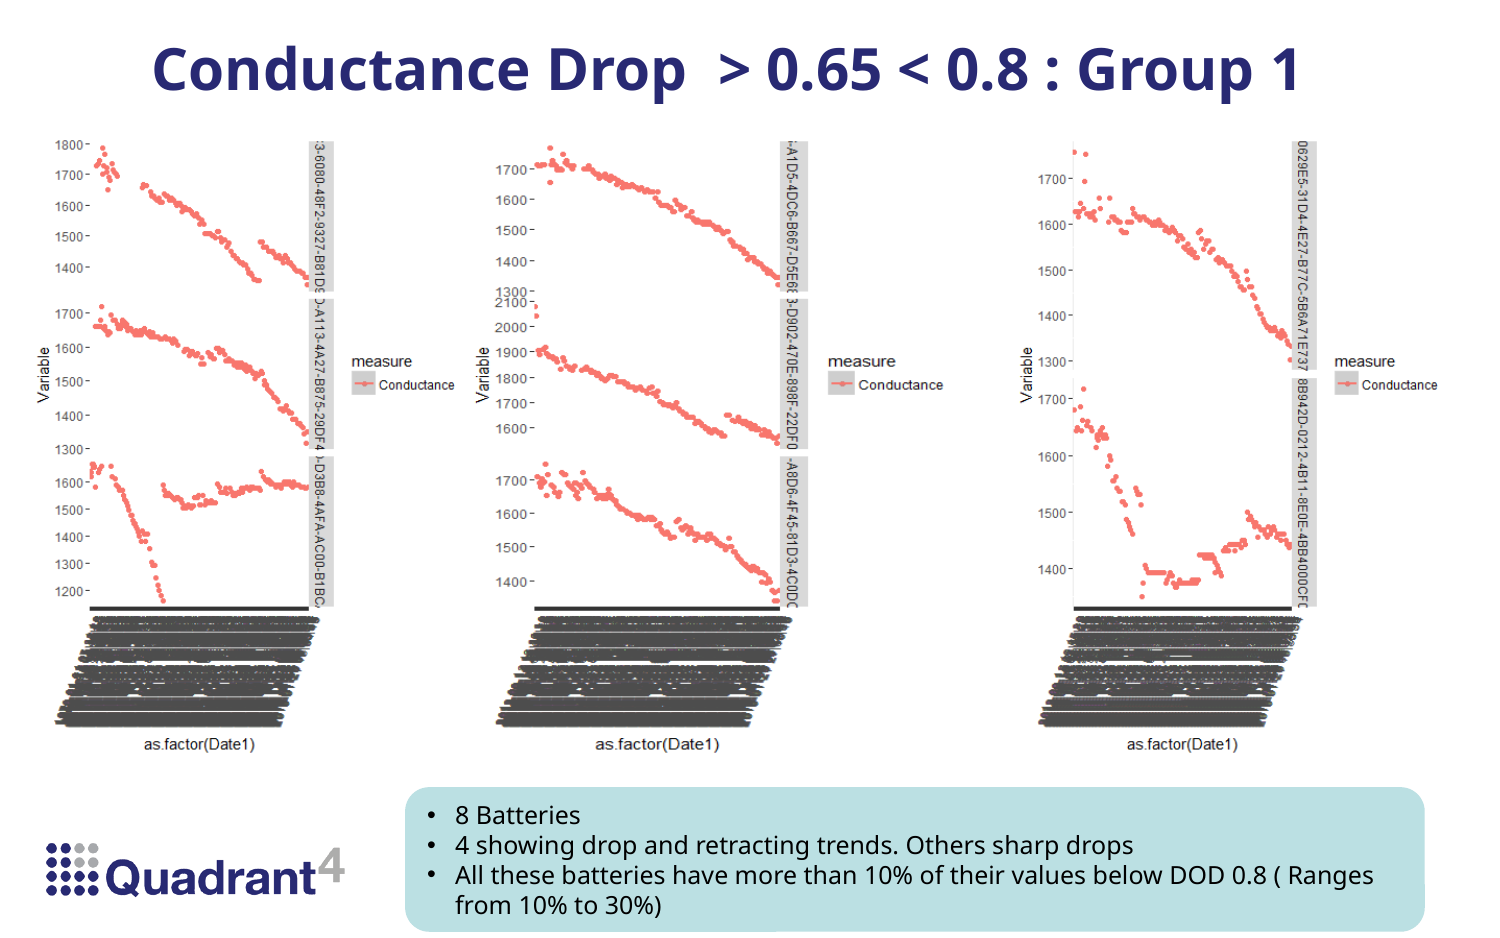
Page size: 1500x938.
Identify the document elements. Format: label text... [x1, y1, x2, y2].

picture [24, 826, 367, 918]
text_box 8 Batteries 4 showing drop and retracting trends. Others sharp drops All these batteries have more than 10% of their values below DOD 0.8 ( Ranges from 10% to 30%) [405, 787, 1425, 932]
picture [1007, 134, 1464, 760]
text_box Conductance Drop > 0.65 < 0.8 : Group 1 [68, 24, 1403, 108]
picture [24, 134, 974, 760]
